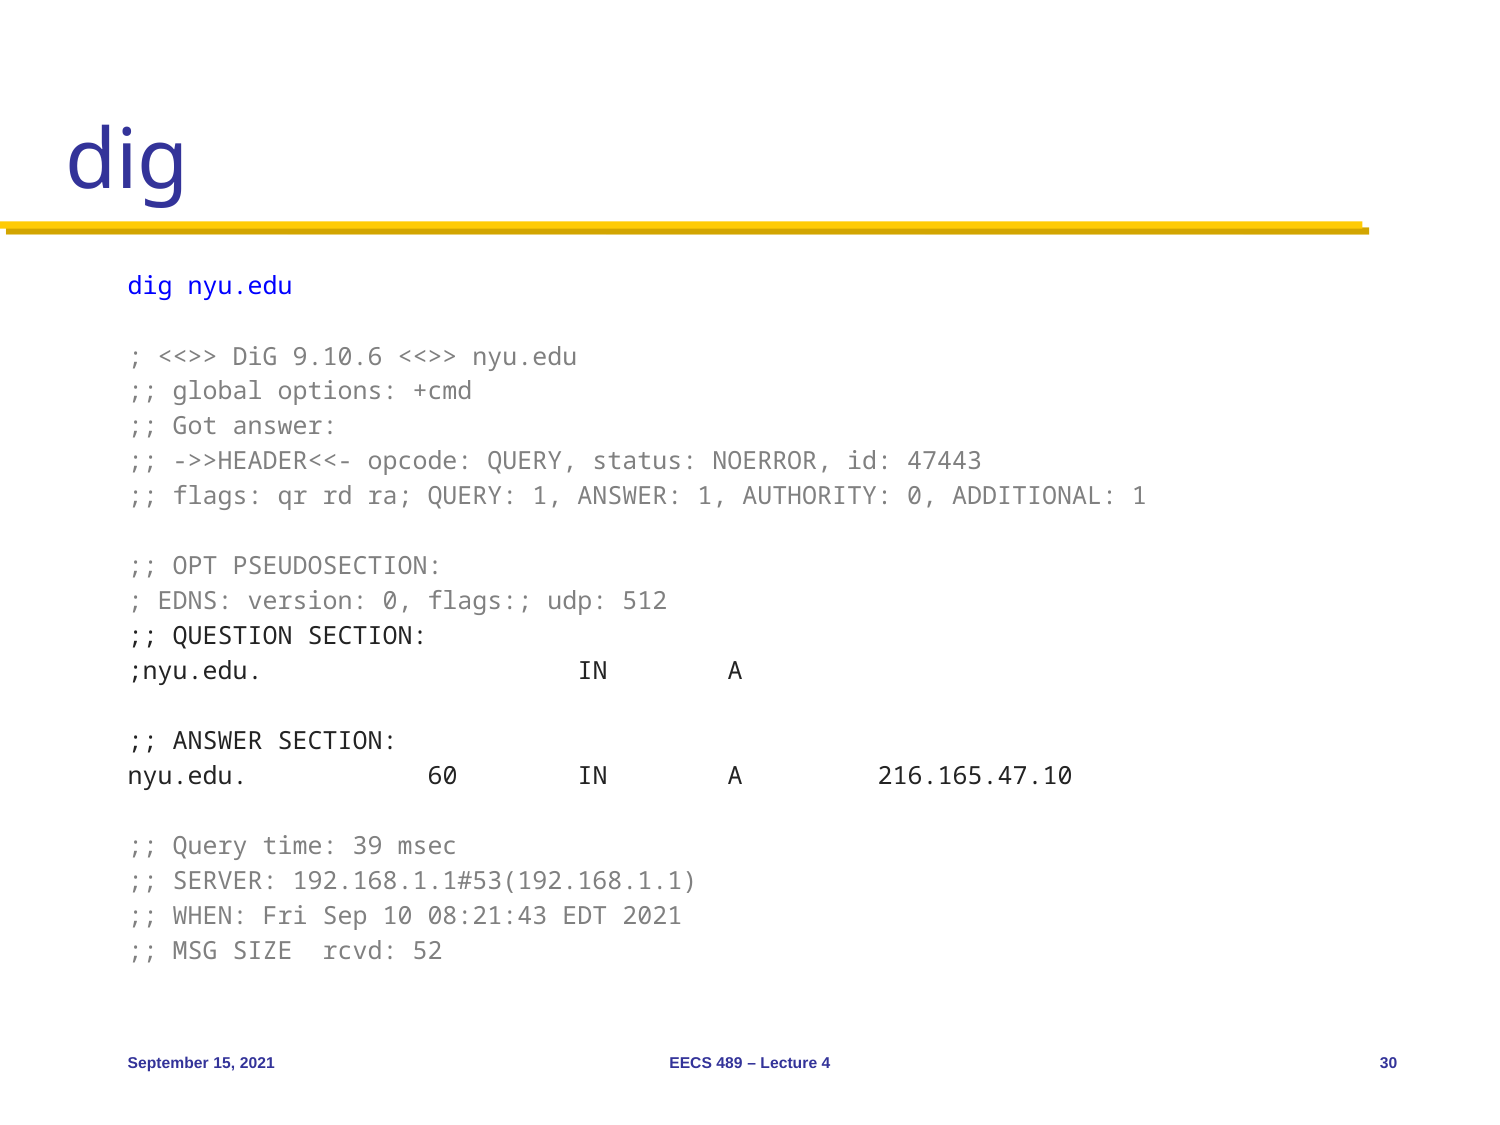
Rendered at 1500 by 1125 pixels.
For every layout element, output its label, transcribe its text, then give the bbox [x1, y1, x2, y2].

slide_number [112, 1024, 426, 1101]
footer EECS 489 – Lecture 4 [512, 1024, 988, 1101]
list dig nyu.edu ; <<>> DiG 9.10.6 <<>> nyu.edu ;; global options: +cmd ;; Got answer: ;; ->>HEADER<<- opcode: QUERY, status: NOERROR, id: 47443 ;; flags: qr rd ra; QUERY: 1, ANSWER: 1, AUTHORITY: 0, ADDITIONAL: 1 ;; OPT PSEUDOSECTION: ; EDNS: version: 0, flags:; udp: 512 ;; QUESTION SECTION: ;nyu.edu. IN A ;; ANSWER SECTION: nyu.edu. 60 IN A 216.165.47.10 ;; Query time: 39 msec ;; SERVER: 192.168.1.1#53(192.168.1.1) ;; WHEN: Fri Sep 10 08:21:43 EDT 2021 ;; MSG SIZE rcvd: 52 [112, 262, 1413, 988]
title dig [49, 24, 1451, 213]
slide_number 30 [1312, 1024, 1413, 1101]
